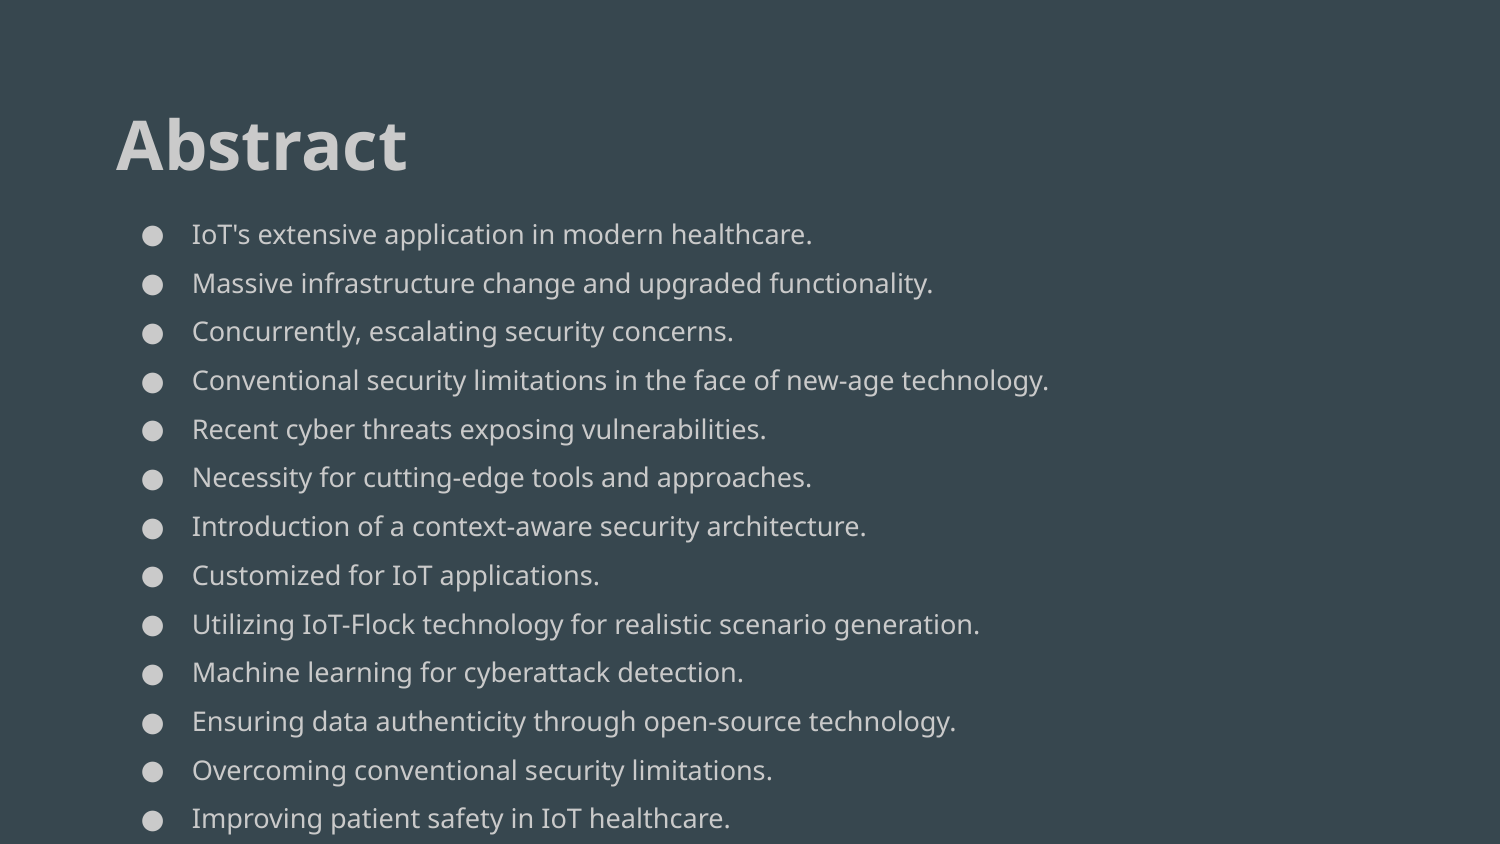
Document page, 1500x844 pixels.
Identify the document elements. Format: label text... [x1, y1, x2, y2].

text_box IoT's extensive application in modern healthcare. Massive infrastructure change and upgraded functionality. Concurrently, escalating security concerns. Conventional security limitations in the face of new-age technology. Recent cyber threats exposing vulnerabilities. Necessity for cutting-edge tools and approaches. Introduction of a context-aware security architecture. Customized for IoT applications. Utilizing IoT-Flock technology for realistic scenario generation. Machine learning for cyberattack detection. Ensuring data authenticity through open-source technology. Overcoming conventional security limitations. Improving patient safety in IoT healthcare. [101, 185, 1112, 774]
text_box Abstract [101, 86, 925, 177]
